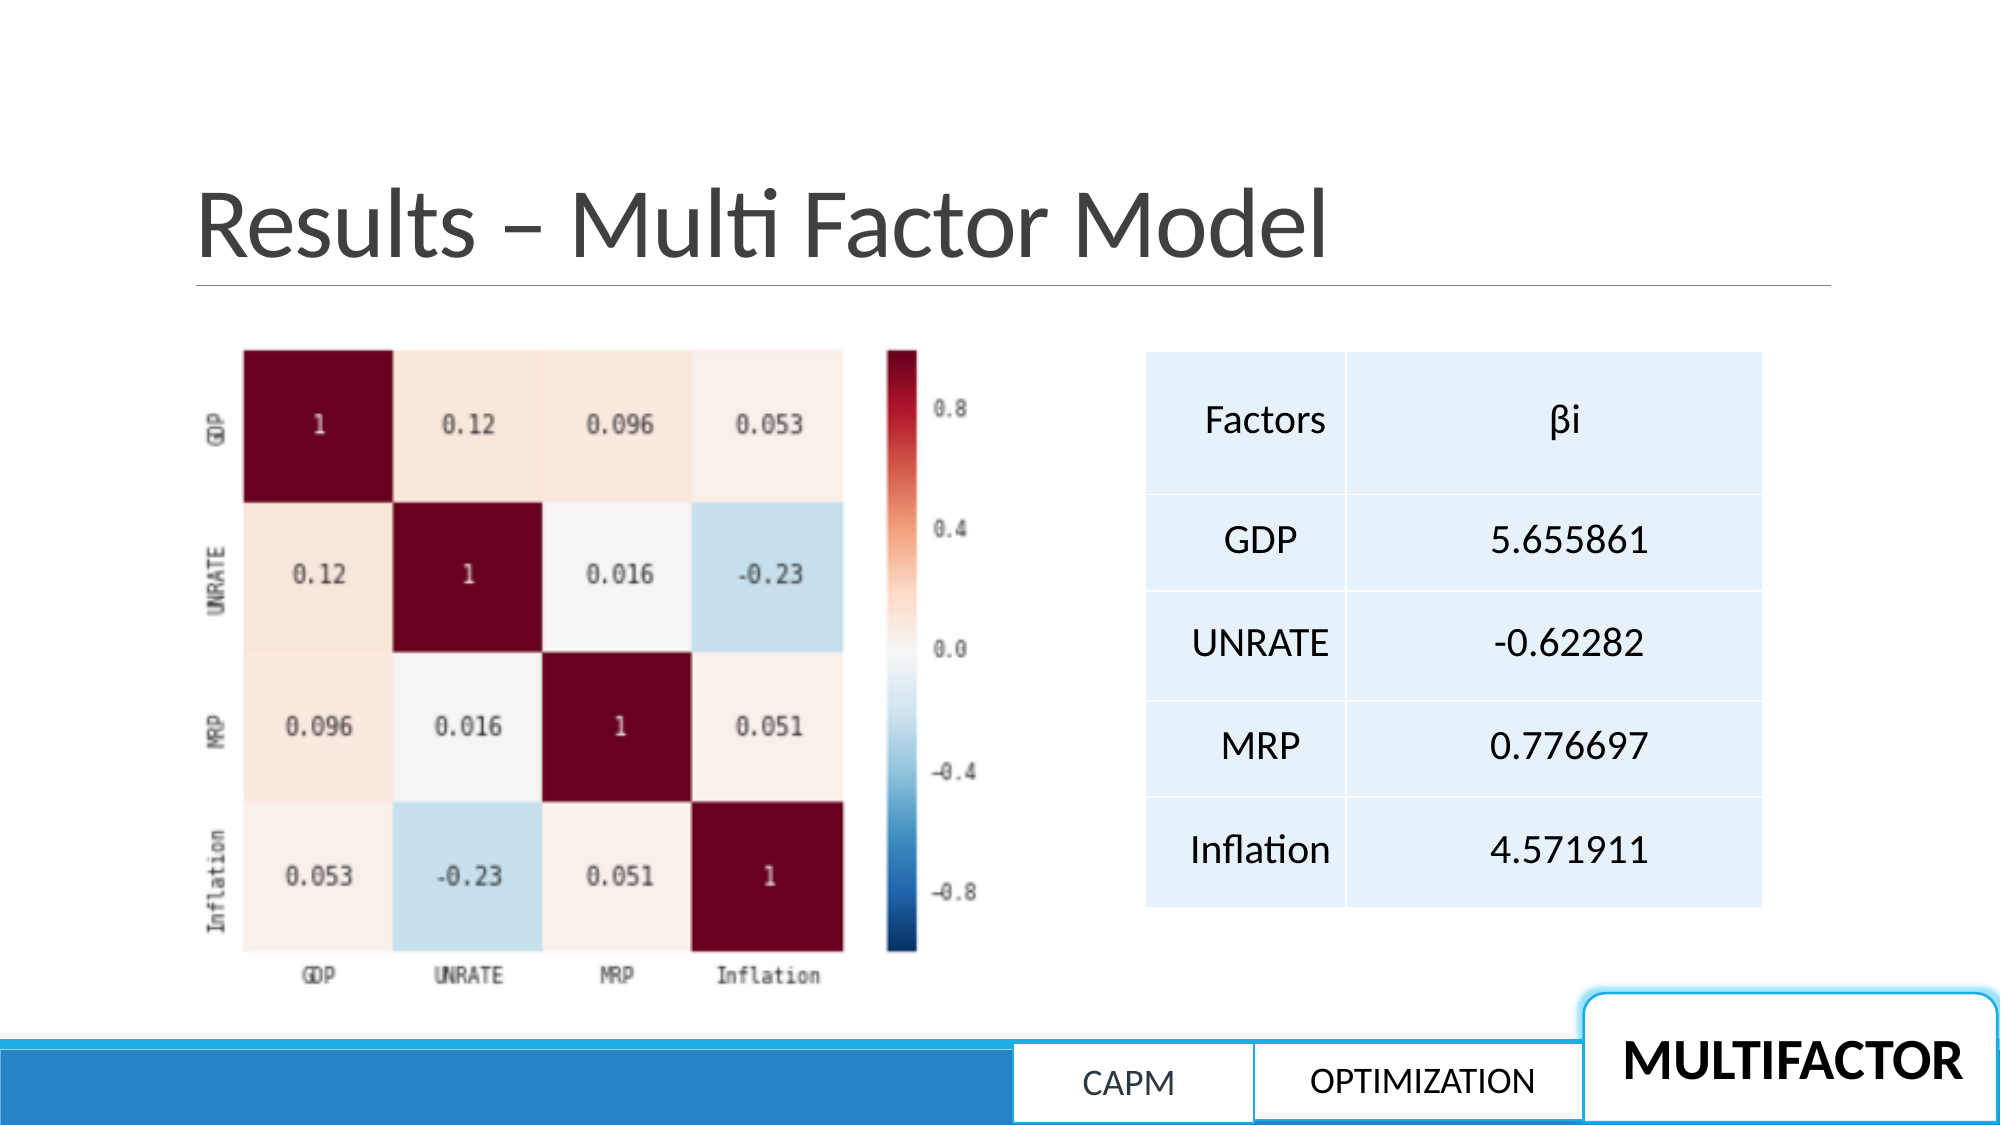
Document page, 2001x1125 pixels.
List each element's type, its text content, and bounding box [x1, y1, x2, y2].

table_cell Inflation [1146, 798, 1345, 907]
table_header Factors [1146, 352, 1345, 494]
picture [172, 324, 1014, 1018]
table_cell GDP [1146, 495, 1345, 590]
table_cell -0.62282 [1347, 592, 1762, 700]
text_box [1012, 992, 1998, 1125]
table_cell 4.571911 [1347, 798, 1762, 907]
table_cell 0.776697 [1347, 702, 1762, 796]
title Results – Multi Factor Model [180, 47, 2000, 285]
table_cell MRP [1146, 702, 1345, 796]
table_header βi [1347, 352, 1762, 494]
table_cell 5.655861 [1347, 495, 1762, 590]
table_cell UNRATE [1146, 592, 1345, 700]
